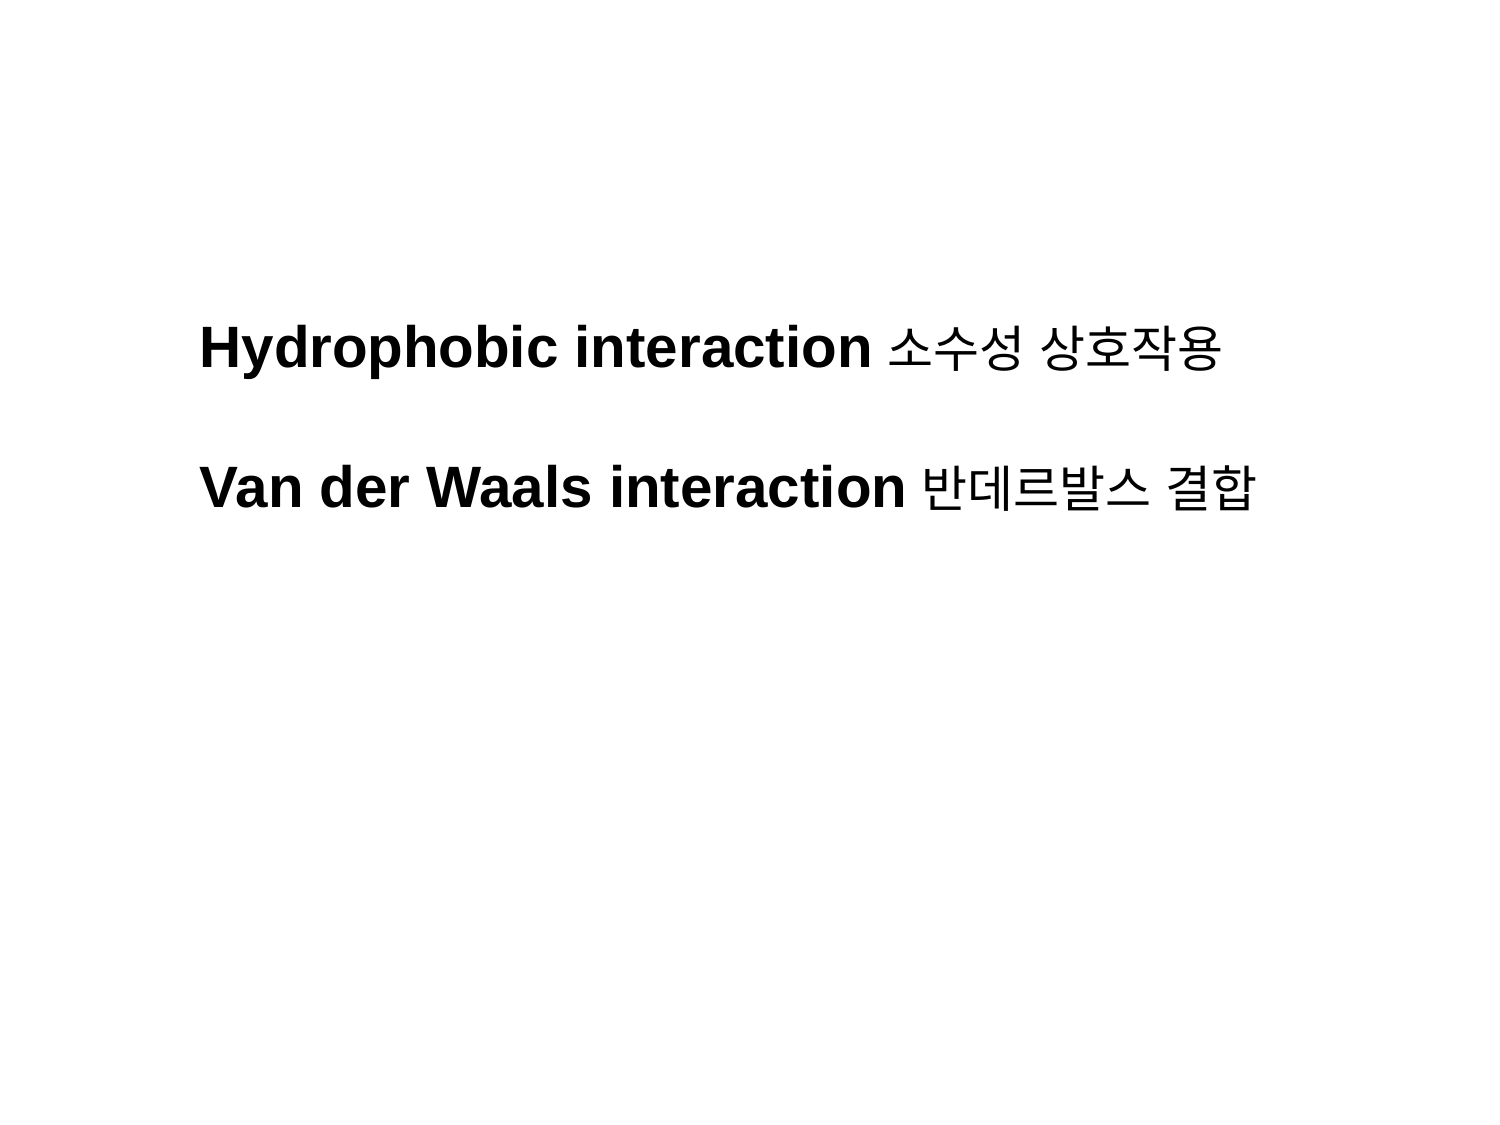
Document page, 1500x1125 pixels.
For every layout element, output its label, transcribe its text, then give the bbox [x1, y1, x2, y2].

text_box Hydrophobic interaction소수성 상호작용 Van der Waals interaction반데르발스 결합 [185, 301, 1355, 527]
